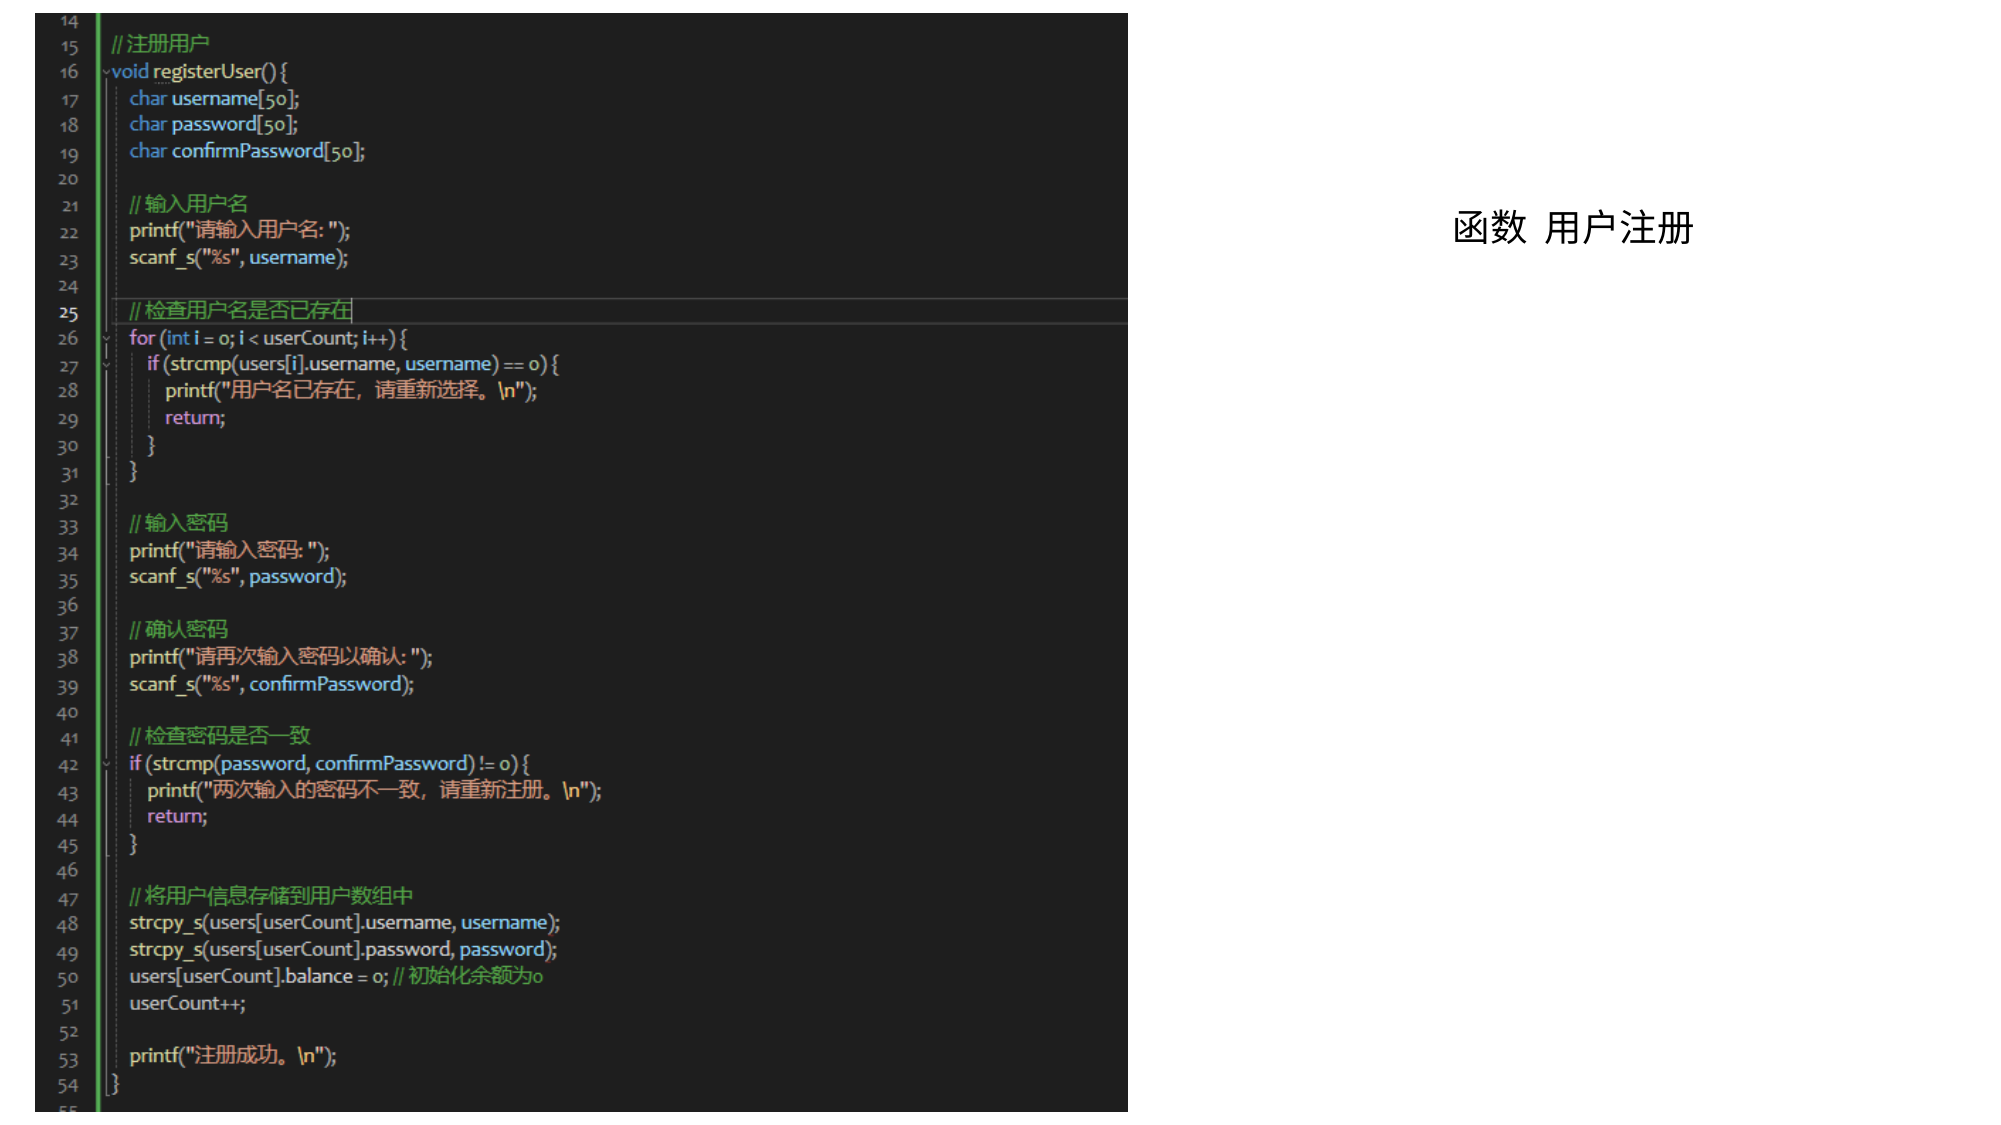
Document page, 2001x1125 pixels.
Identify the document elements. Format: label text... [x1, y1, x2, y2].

text_box 函数 用户注册 [1438, 196, 2000, 256]
picture [35, 13, 1128, 1112]
